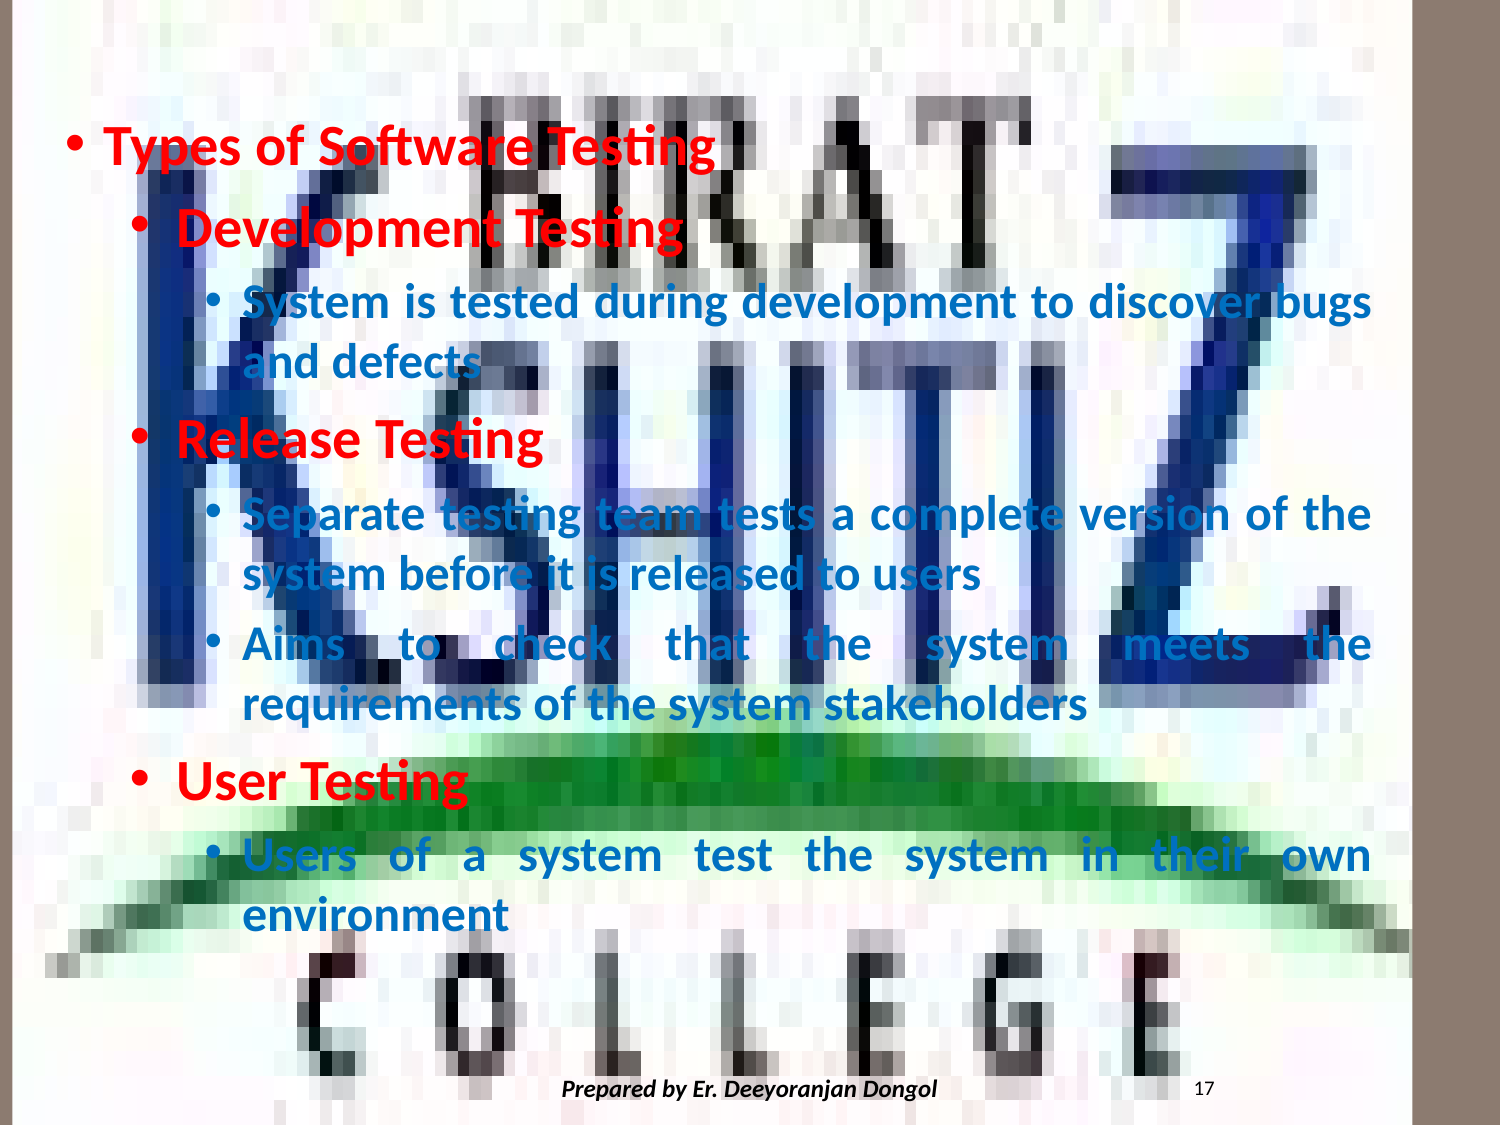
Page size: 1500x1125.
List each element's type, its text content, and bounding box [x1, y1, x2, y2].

picture [13, 0, 1412, 1125]
list Types of Software Testing Development Testing System is tested during development to discover bugs and defects Release Testing Separate testing team tests a complete version of the system before it is released to users Aims to check that the system meets the requirements of the system stakeholders User Testing Users of a system test the system in their own environment [50, 99, 1388, 1063]
footer Prepared by Er. Deeyoranjan Dongol [443, 1062, 1057, 1113]
slide_number 17 [1067, 1061, 1230, 1112]
